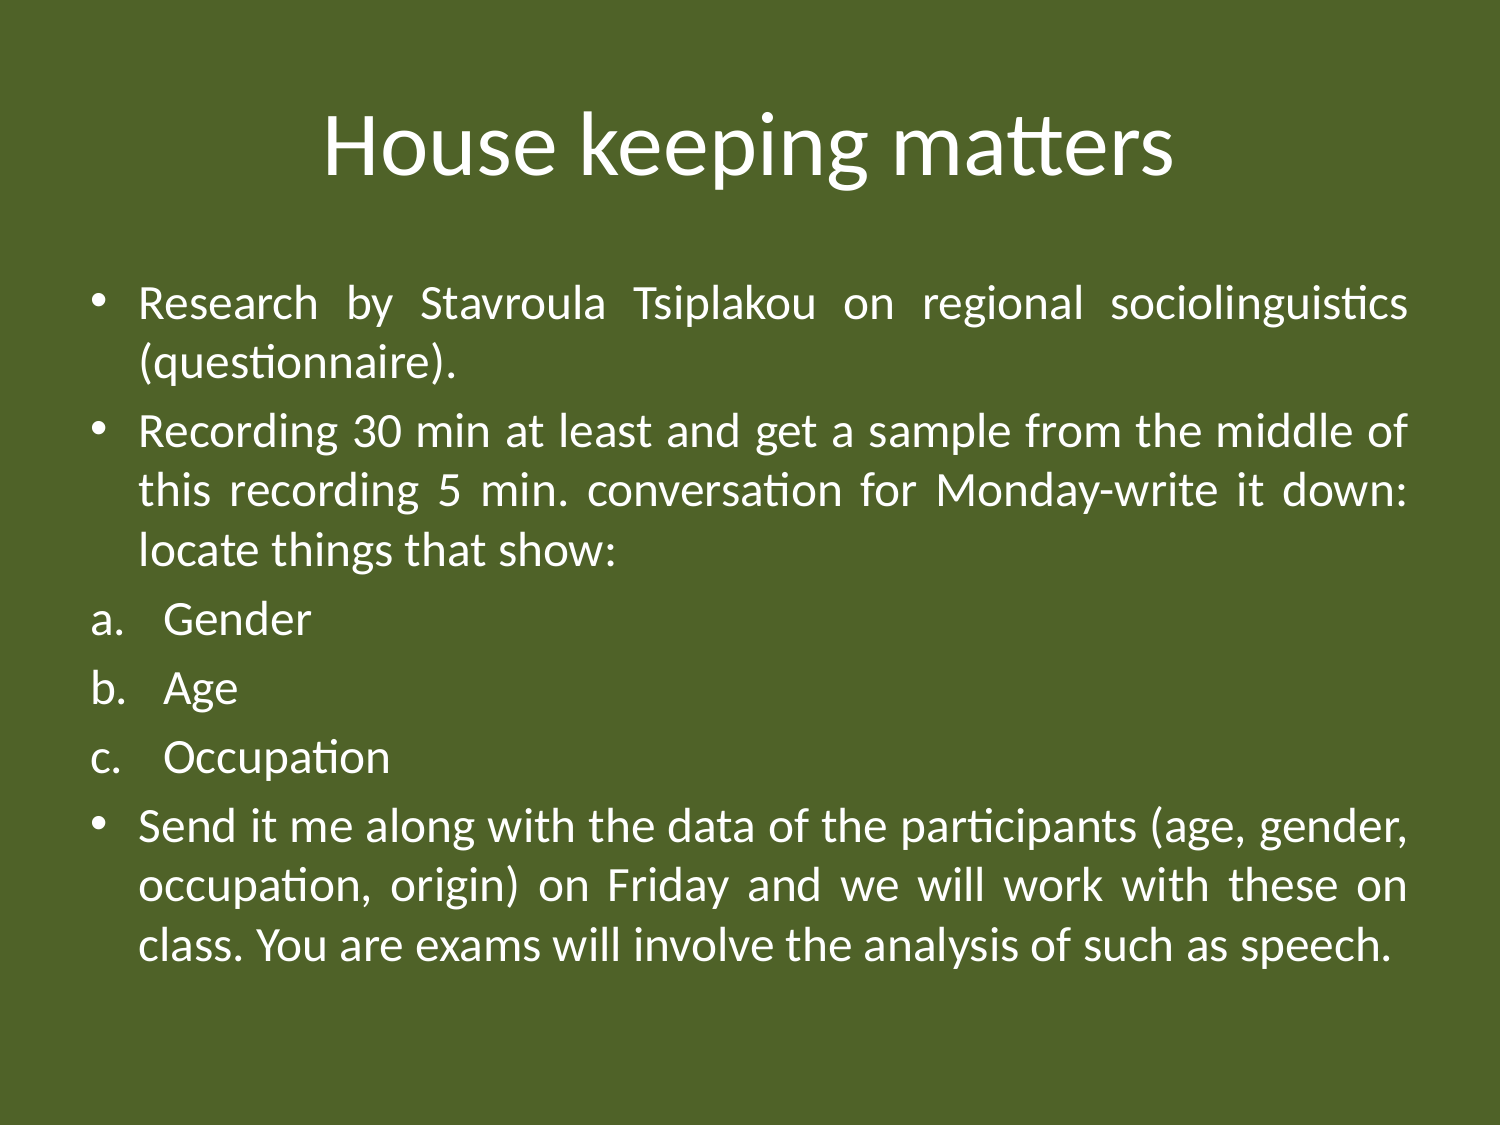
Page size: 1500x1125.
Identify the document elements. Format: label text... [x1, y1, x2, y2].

title House keeping matters [75, 45, 1425, 233]
list Research by Stavroula Tsiplakou on regional sociolinguistics (questionnaire). Recording 30 min at least and get a sample from the middle of this recording 5 min. conversation for Monday-write it down: locate things that show: Gender Age Occupation Send it me along with the data of the participants (age, gender, occupation, origin) on Friday and we will work with these on class. You are exams will involve the analysis of such as speech. [75, 262, 1425, 1005]
